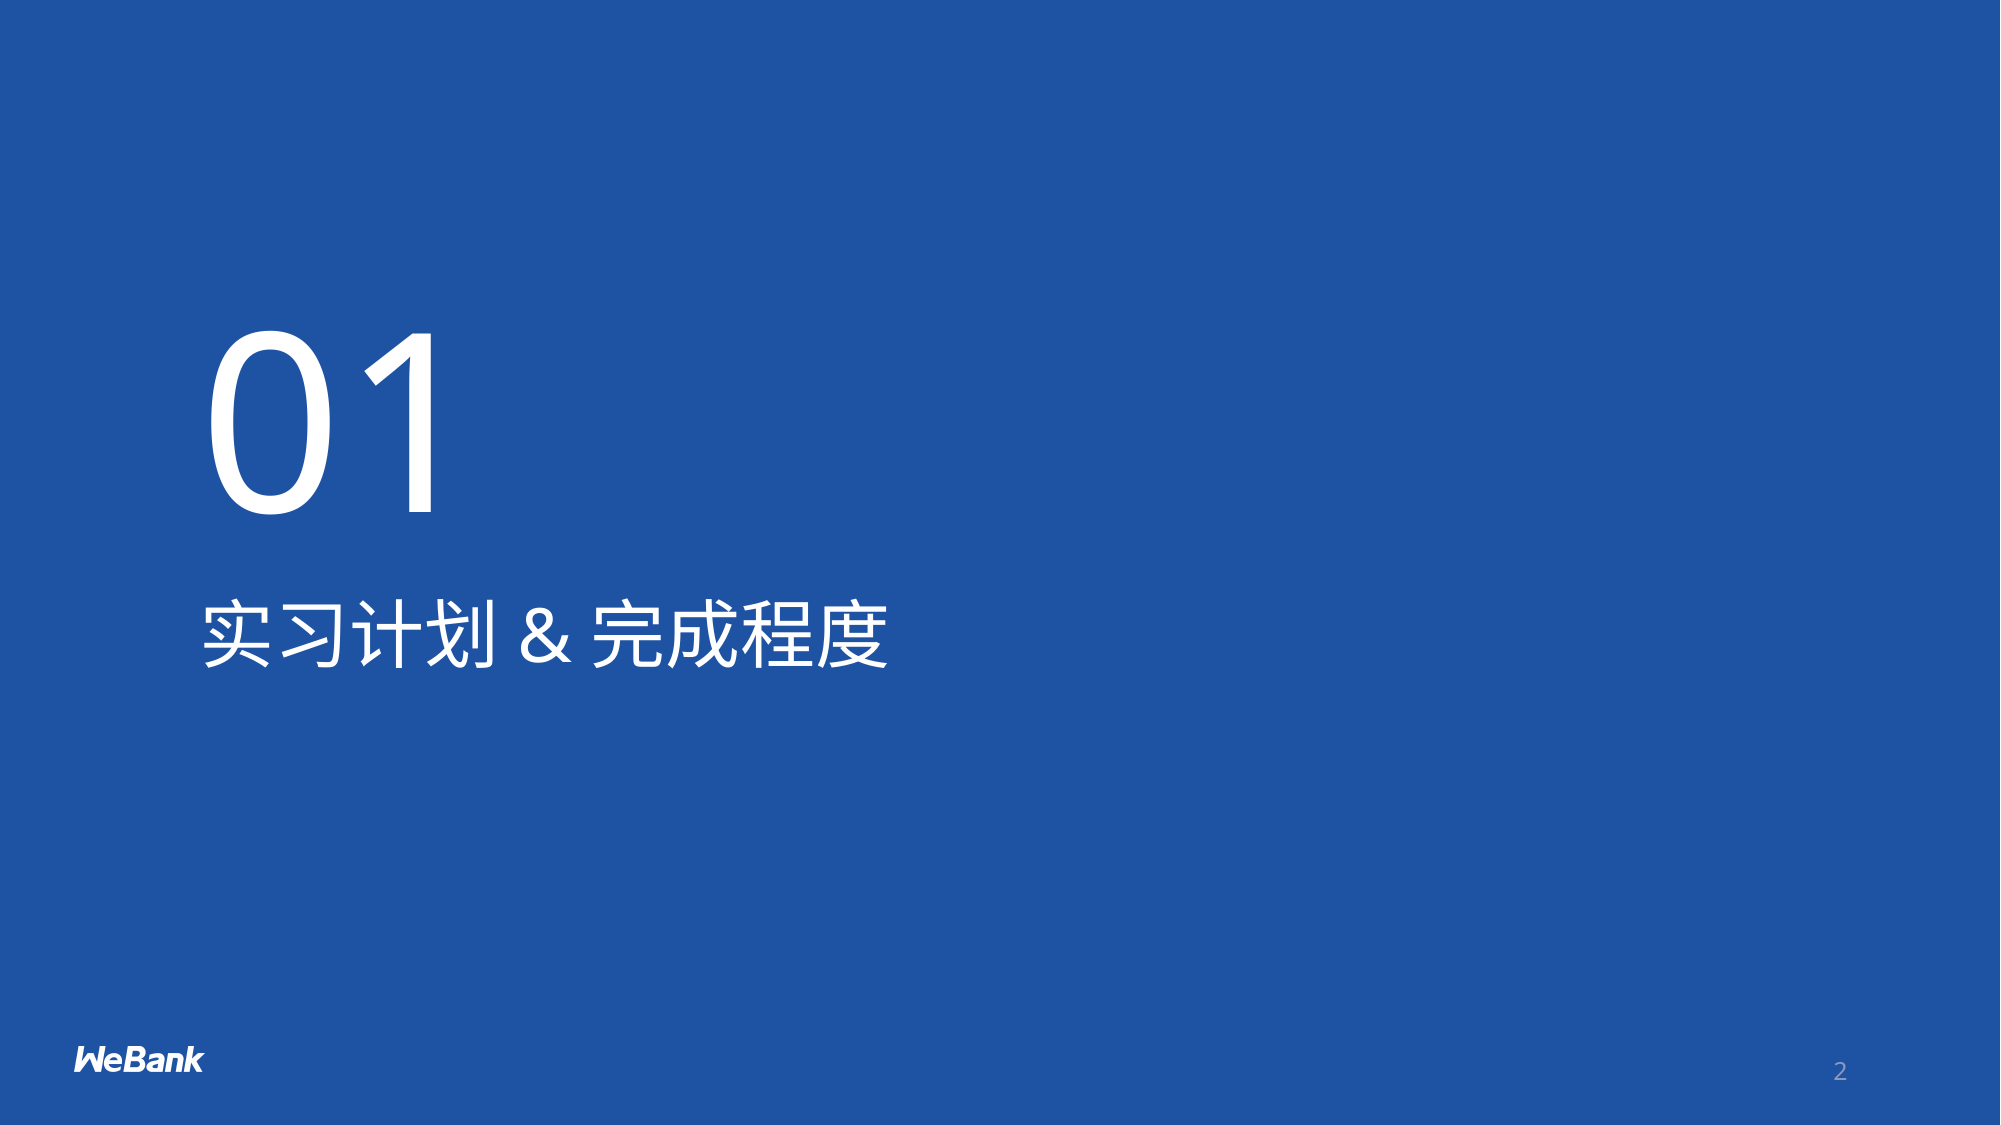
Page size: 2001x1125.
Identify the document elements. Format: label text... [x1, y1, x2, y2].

list 01 [199, 267, 895, 498]
slide_number 2 [1412, 1042, 1863, 1103]
title 实习计划&完成程度 [199, 565, 1246, 681]
picture [74, 1046, 205, 1072]
